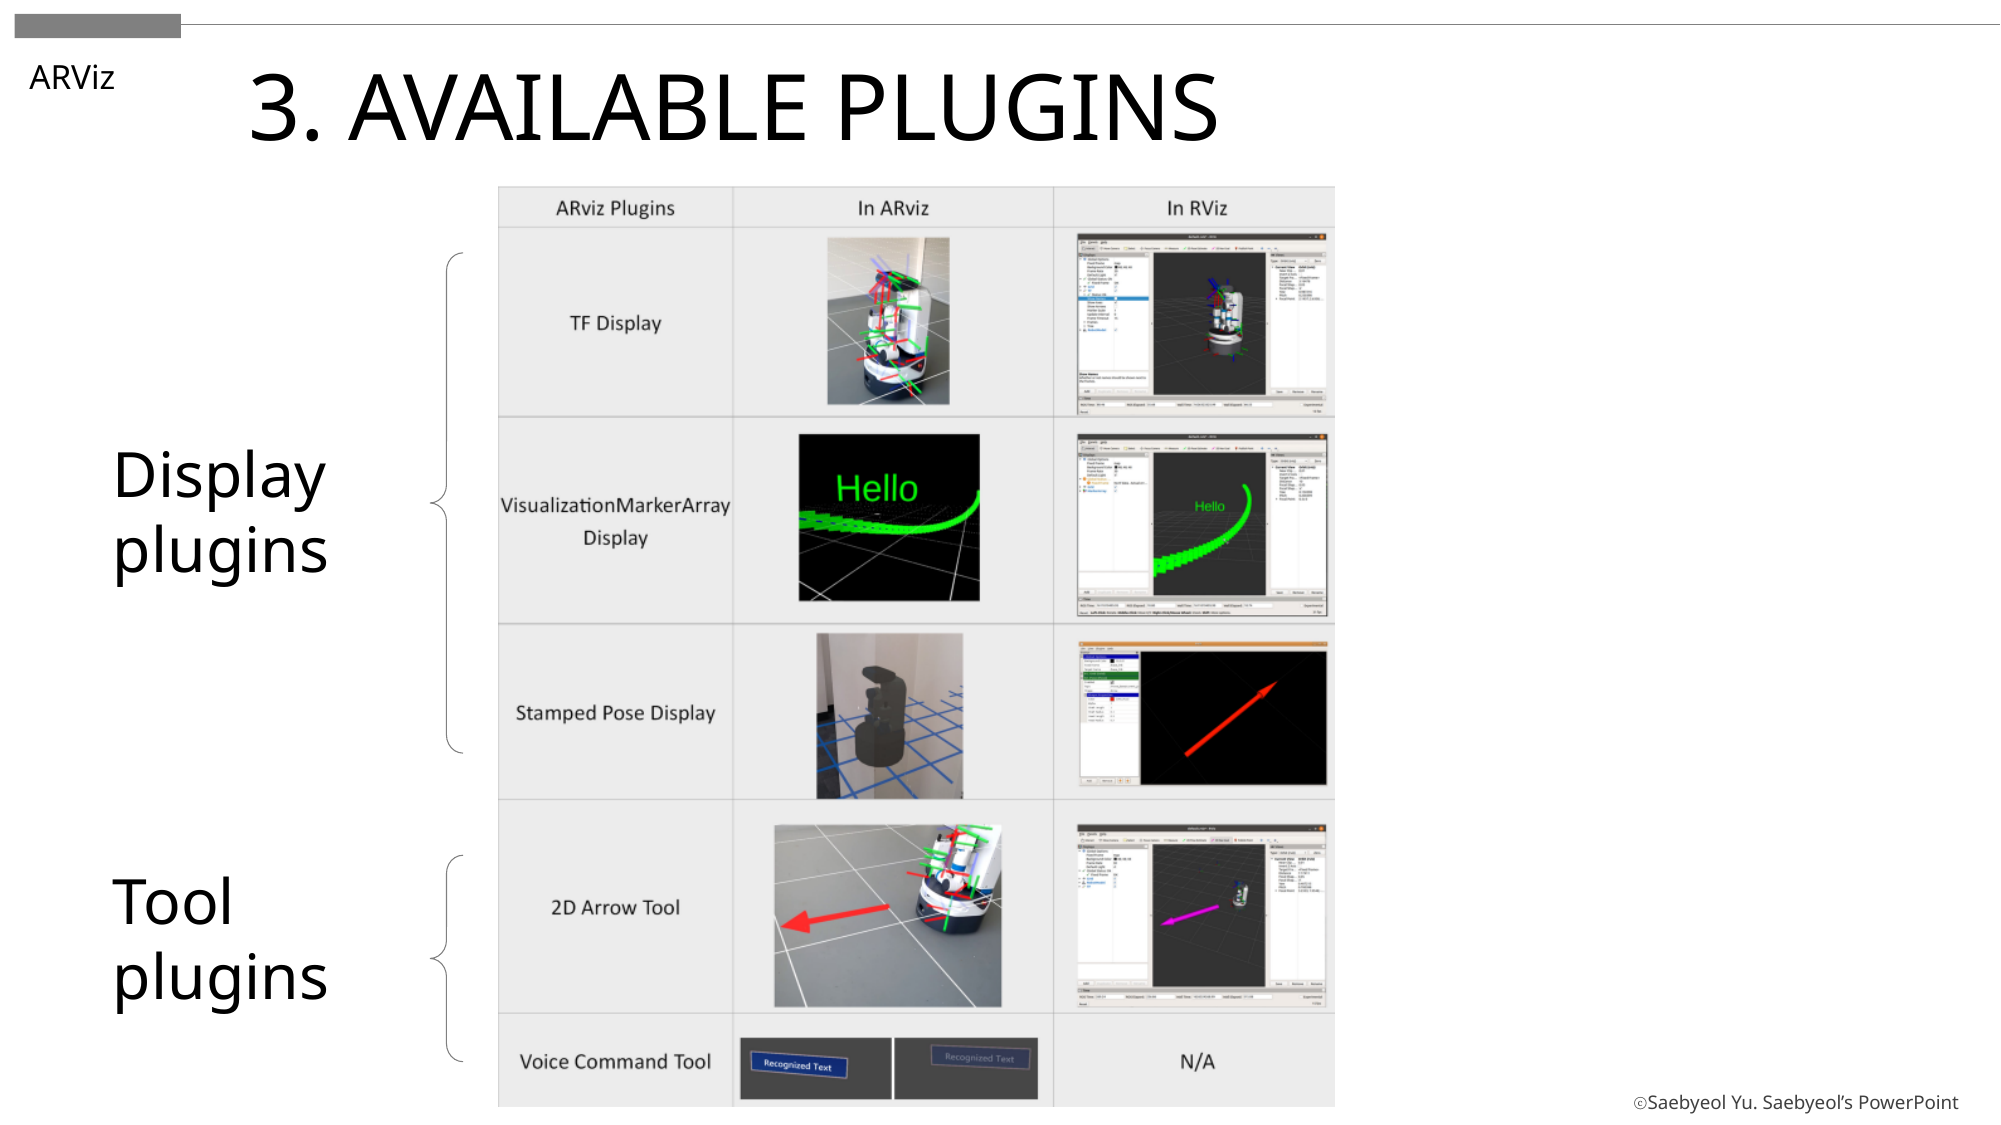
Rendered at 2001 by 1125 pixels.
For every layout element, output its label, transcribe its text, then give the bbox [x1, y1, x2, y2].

text_box [445, 854, 464, 1063]
text_box Display plugins [97, 428, 462, 593]
text_box 3. AVAILABLE PLUGINS [233, 41, 1237, 167]
picture [498, 184, 1335, 1107]
text_box ARViz [14, 48, 181, 104]
text_box Tool plugins [97, 855, 462, 1020]
text_box [14, 13, 182, 39]
text_box [445, 252, 464, 754]
